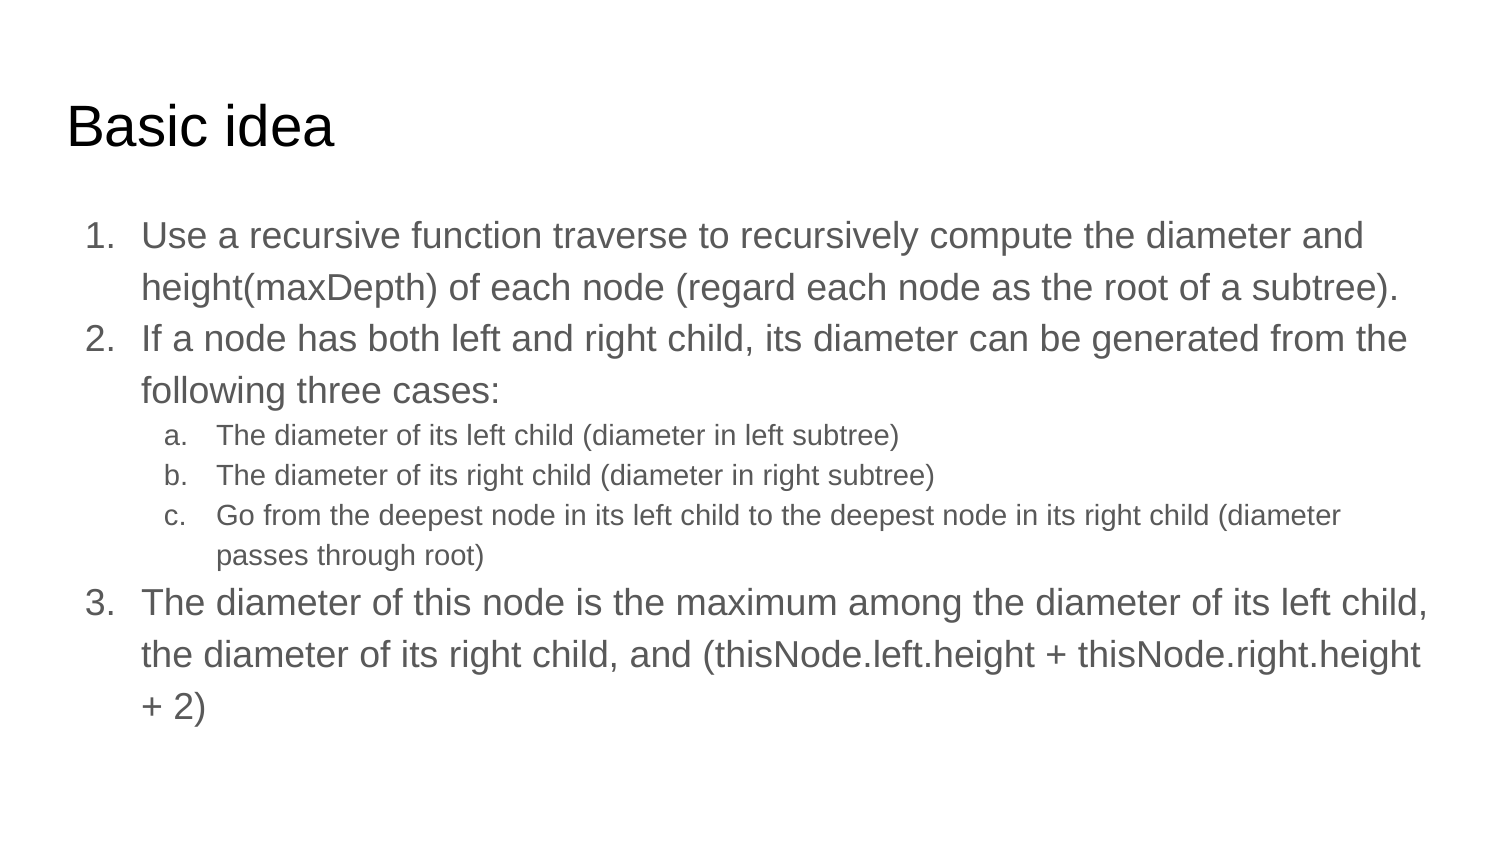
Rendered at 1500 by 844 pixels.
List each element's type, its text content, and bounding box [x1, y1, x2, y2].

list Use a recursive function traverse to recursively compute the diameter and height(maxDepth) of each node (regard each node as the root of a subtree). If a node has both left and right child, its diameter can be generated from the following three cases: The diameter of its left child (diameter in left subtree) The diameter of its right child (diameter in right subtree) Go from the deepest node in its left child to the deepest node in its right child (diameter passes through root) The diameter of this node is the maximum among the diameter of its left child, the diameter of its right child, and (thisNode.left.height + thisNode.right.height + 2) [51, 189, 1449, 750]
title Basic idea [51, 72, 1449, 167]
